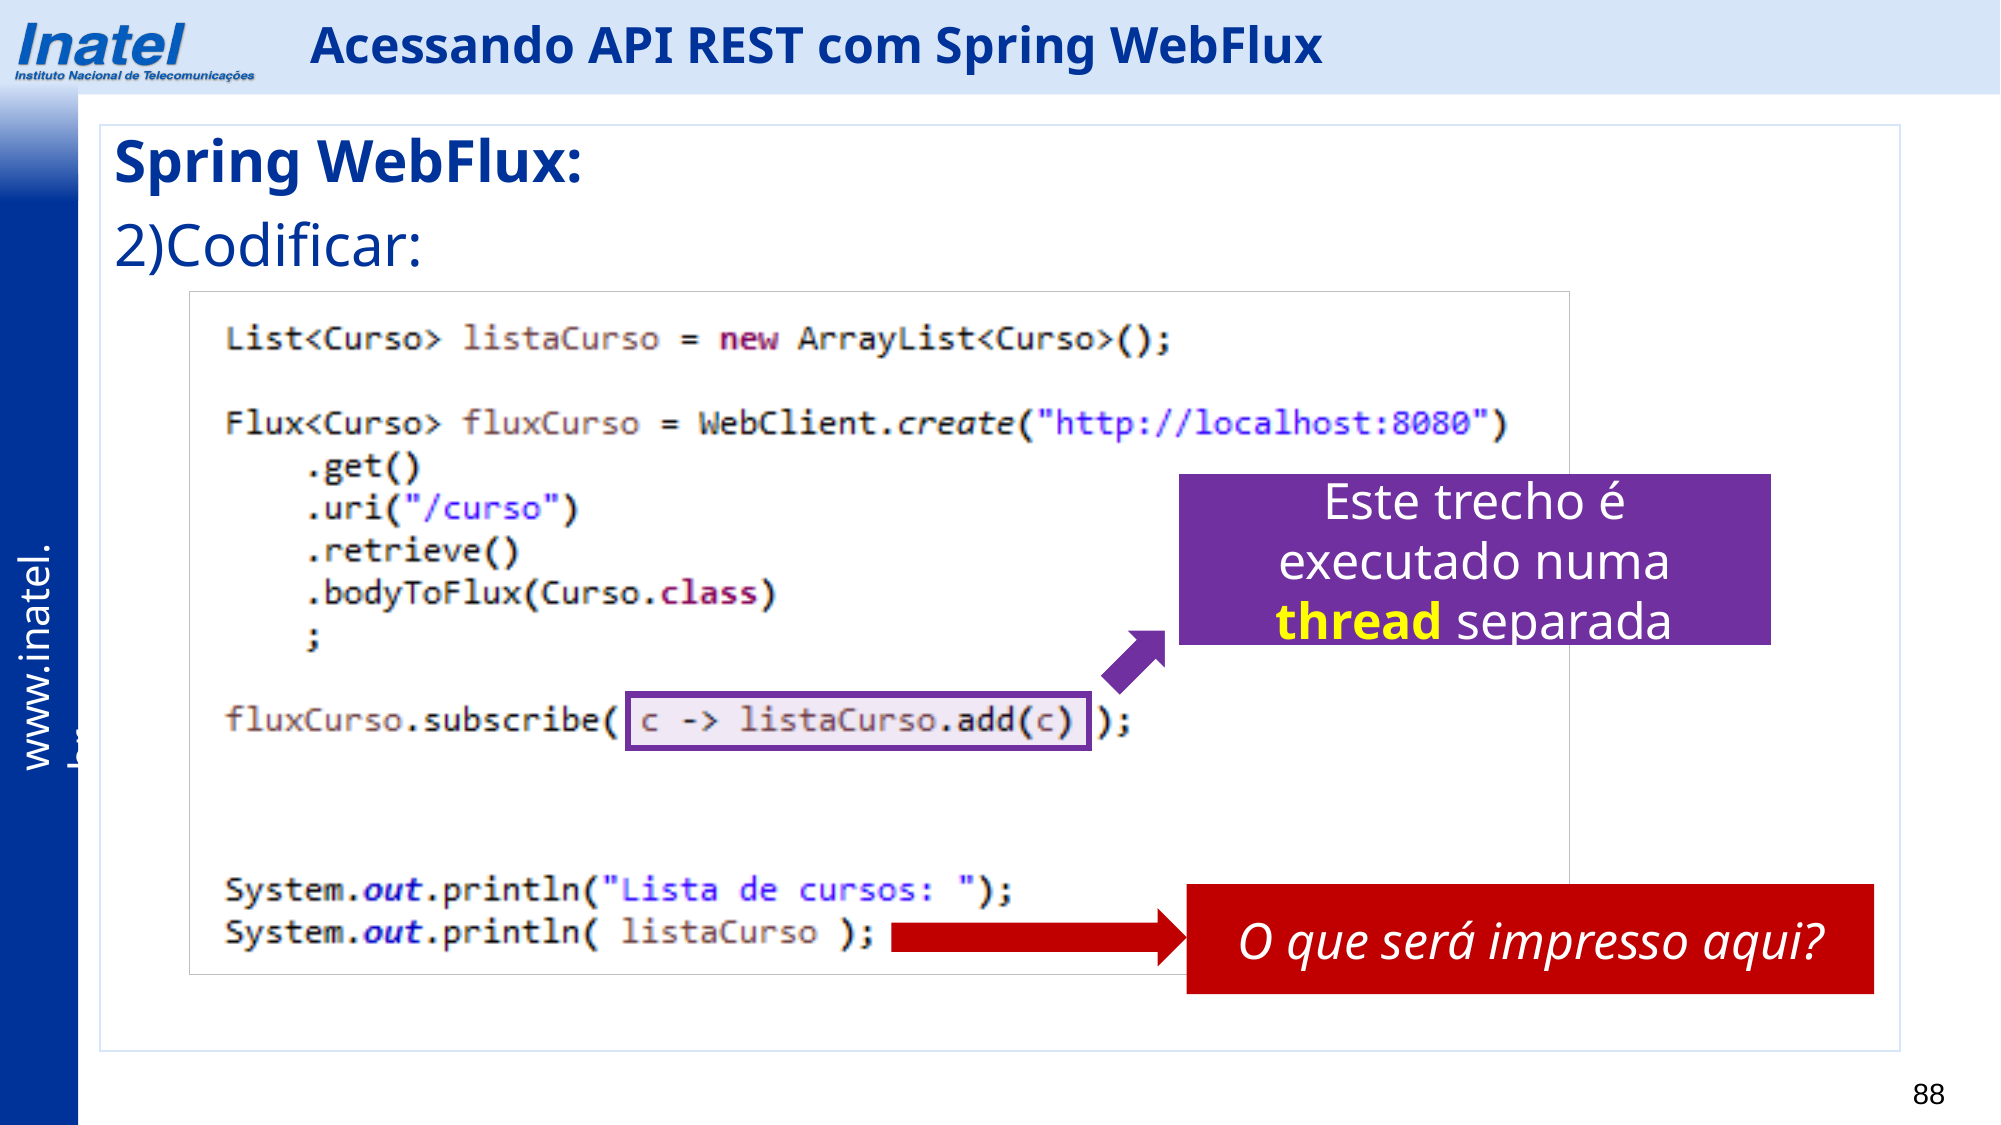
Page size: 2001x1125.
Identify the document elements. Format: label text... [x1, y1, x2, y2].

text_box Este trecho é executado numa thread separada [1570, 476, 1769, 643]
text_box Spring WebFlux: 2)Codificar: [99, 124, 1901, 1052]
text_box O que será impresso aqui? [1186, 883, 1875, 995]
picture [189, 291, 1570, 975]
text_box Acessando API REST com Spring WebFlux [295, 0, 2000, 96]
picture [12, 20, 258, 85]
